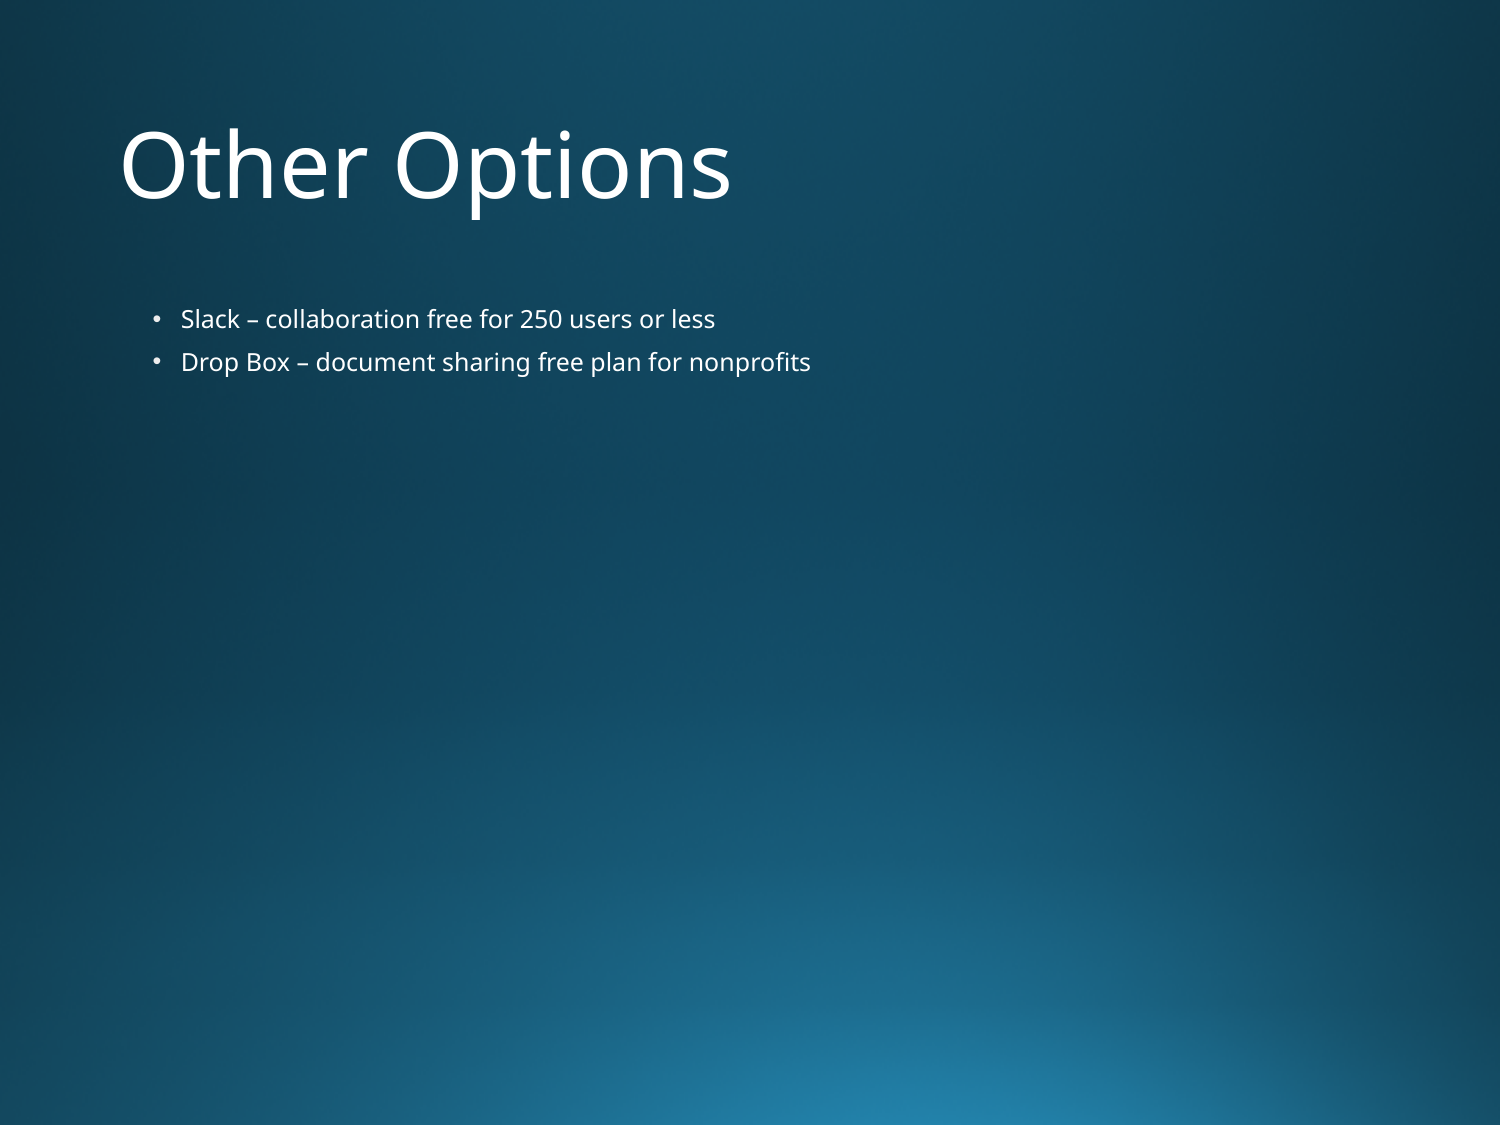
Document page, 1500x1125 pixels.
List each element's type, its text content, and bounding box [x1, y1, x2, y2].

list Slack – collaboration free for 250 users or less Drop Box – document sharing free plan for nonprofits [137, 299, 1397, 1014]
title Other Options [103, 59, 1397, 278]
picture [0, 0, 1500, 1125]
